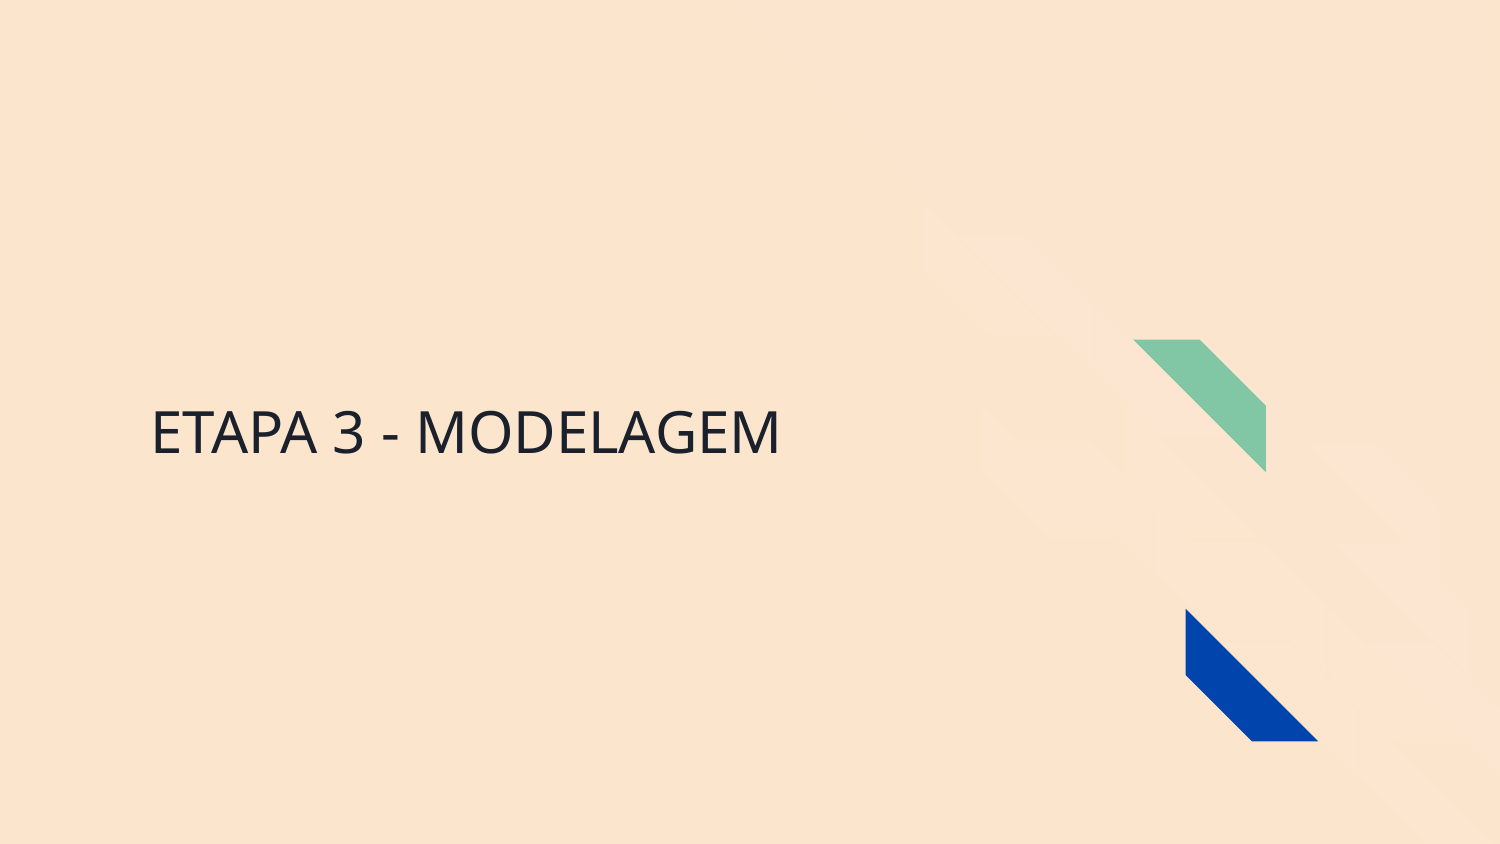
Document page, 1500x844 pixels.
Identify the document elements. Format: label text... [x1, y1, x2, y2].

title ETAPA 3 - MODELAGEM [135, 336, 888, 526]
